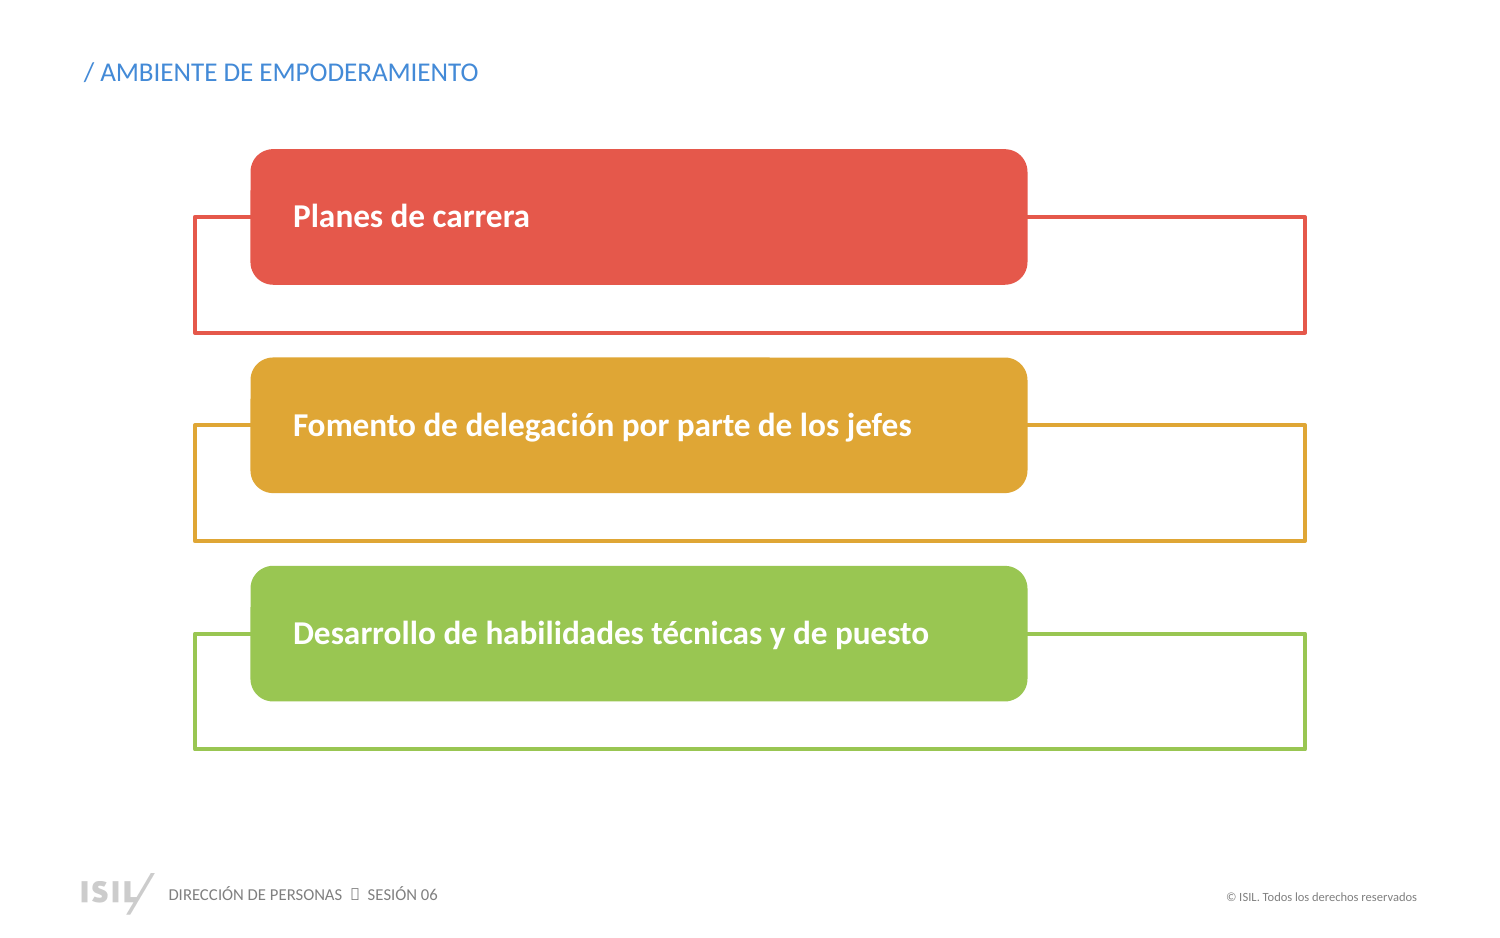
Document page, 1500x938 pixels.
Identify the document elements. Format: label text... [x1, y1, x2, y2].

text_box / AMBIENTE DE EMPODERAMIENTO [83, 54, 726, 87]
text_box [194, 148, 1306, 751]
